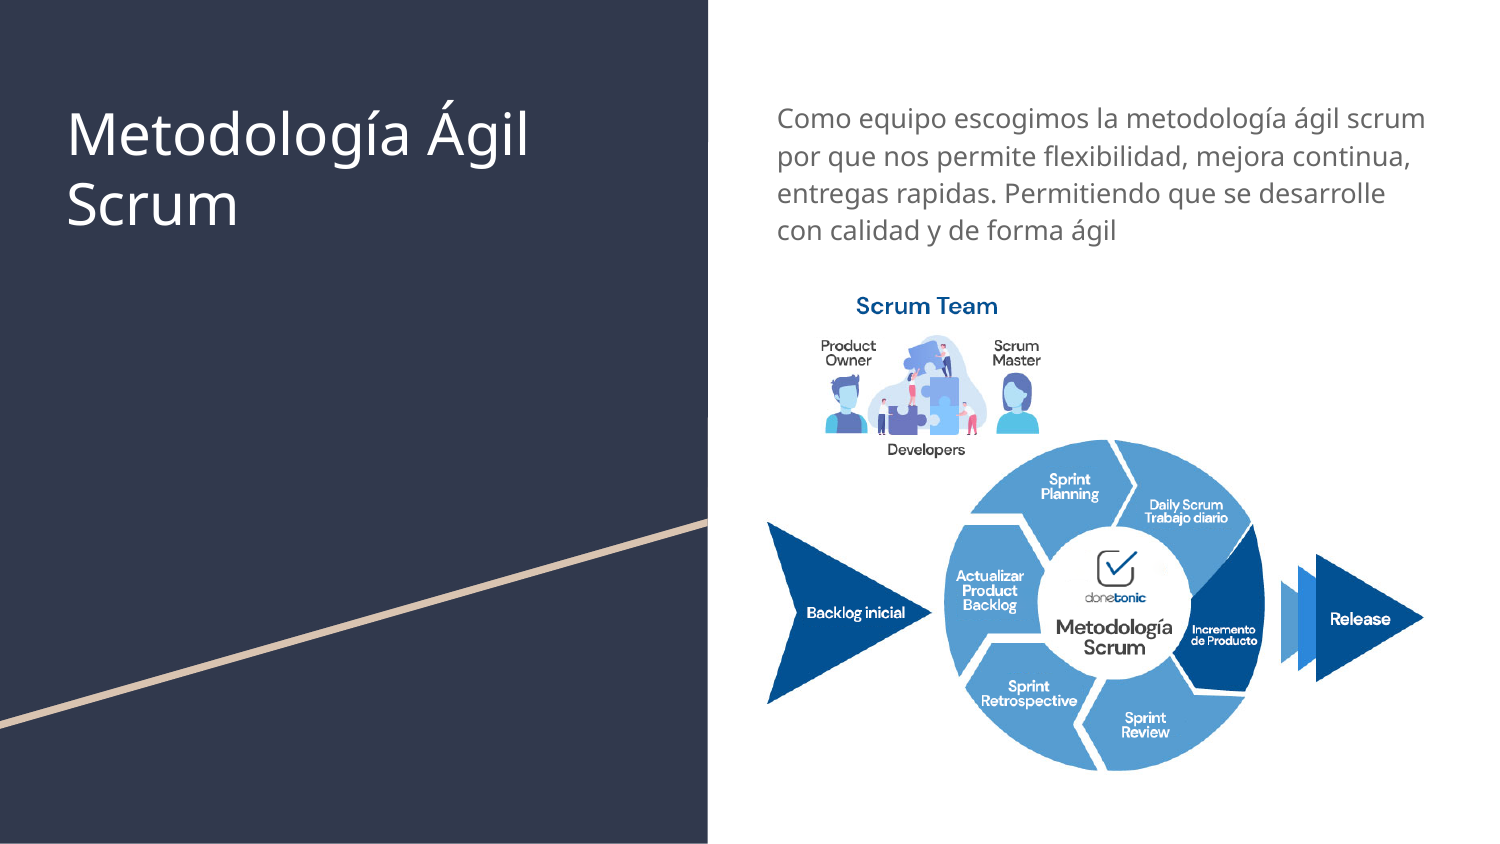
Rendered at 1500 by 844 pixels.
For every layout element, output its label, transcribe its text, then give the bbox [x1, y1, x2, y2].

list Como equipo escogimos la metodología ágil scrum por que nos permite flexibilidad, mejora continua, entregas rapidas. Permitiendo que se desarrolle con calidad y de forma ágil [761, 82, 1446, 268]
picture [719, 269, 1456, 828]
title Metodología Ágil Scrum [51, 82, 660, 494]
